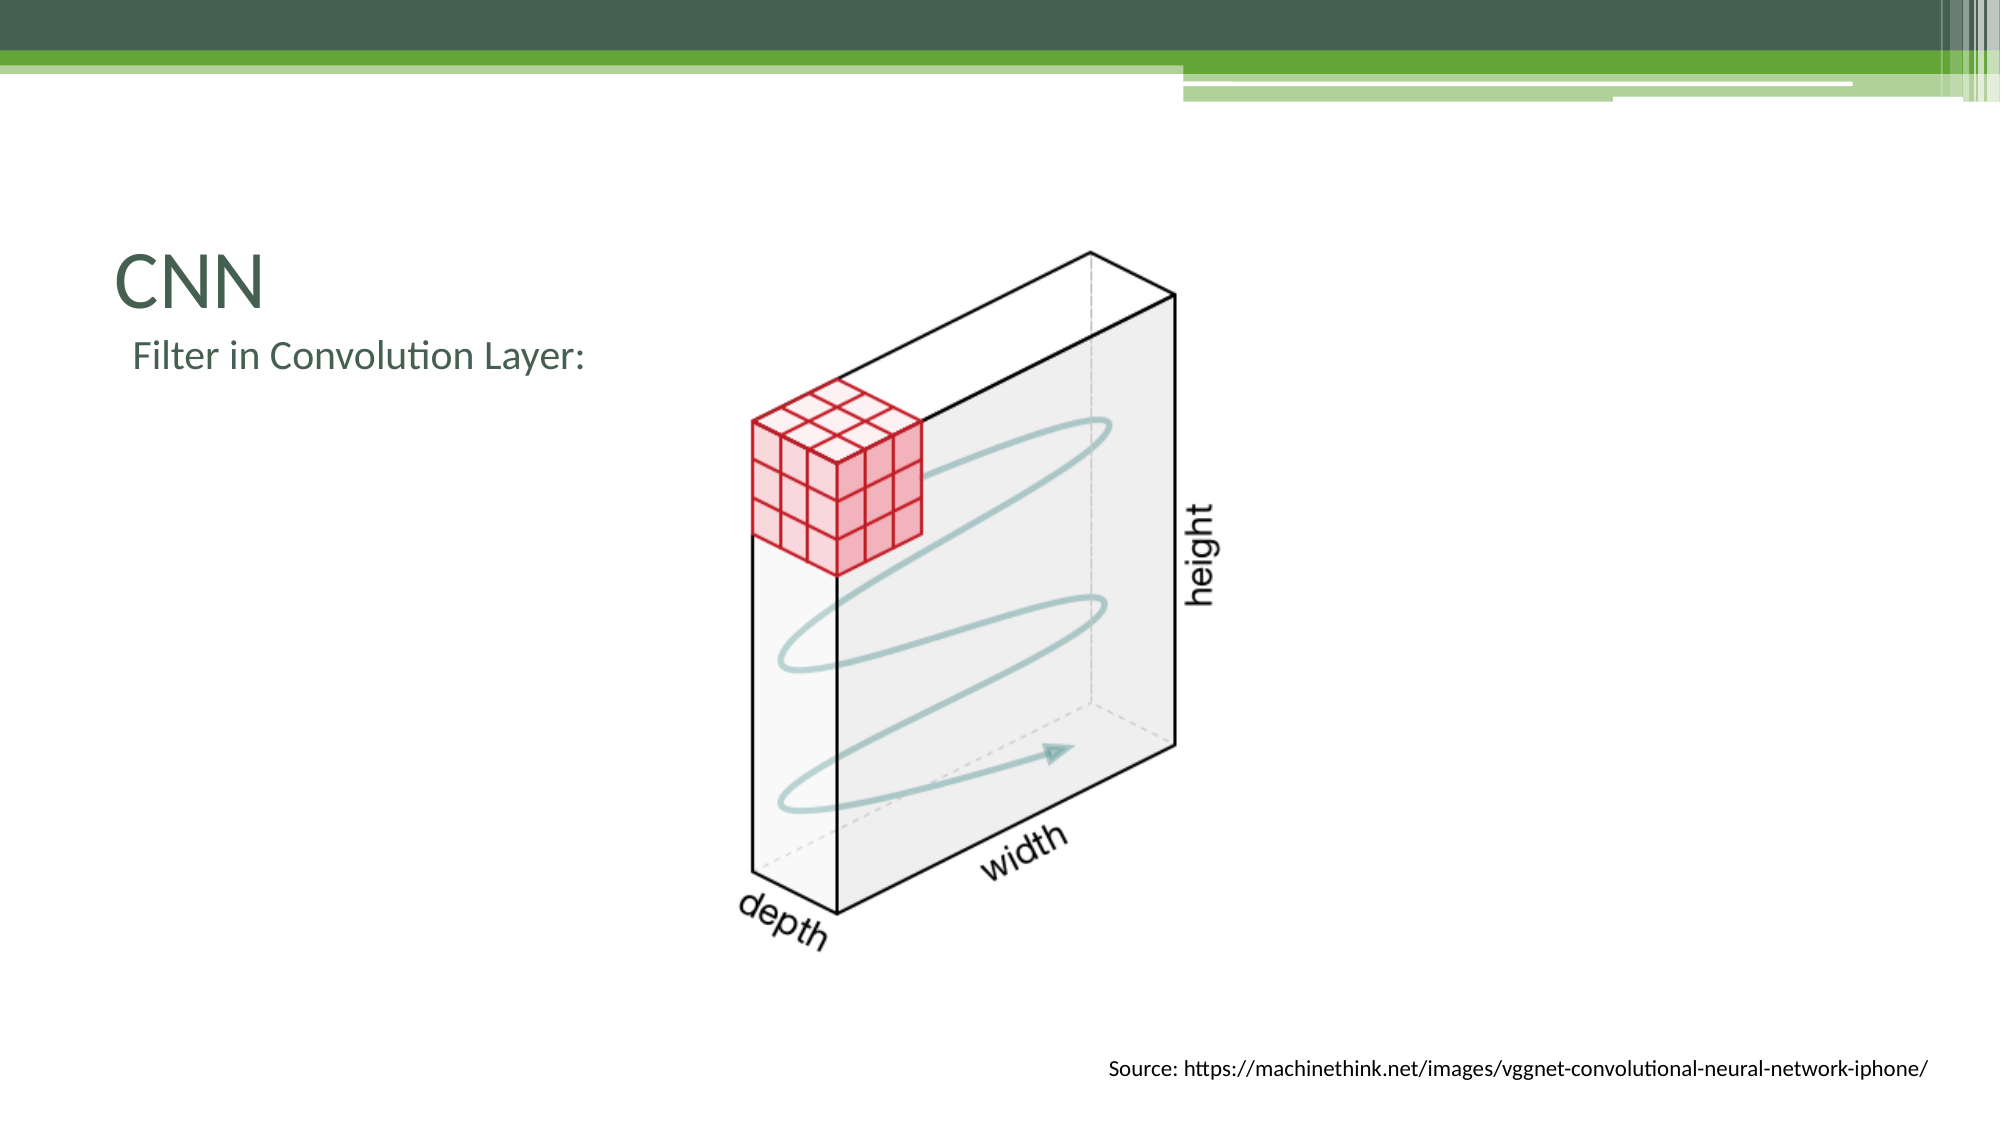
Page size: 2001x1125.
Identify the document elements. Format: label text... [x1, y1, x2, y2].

text_box Source: https://machinethink.net/images/vggnet-convolutional-neural-network-iphone/ [1093, 1046, 1945, 1089]
list Filter in Convolution Layer: [99, 320, 1900, 1030]
title CNN [99, 187, 1900, 320]
picture [720, 248, 1230, 972]
